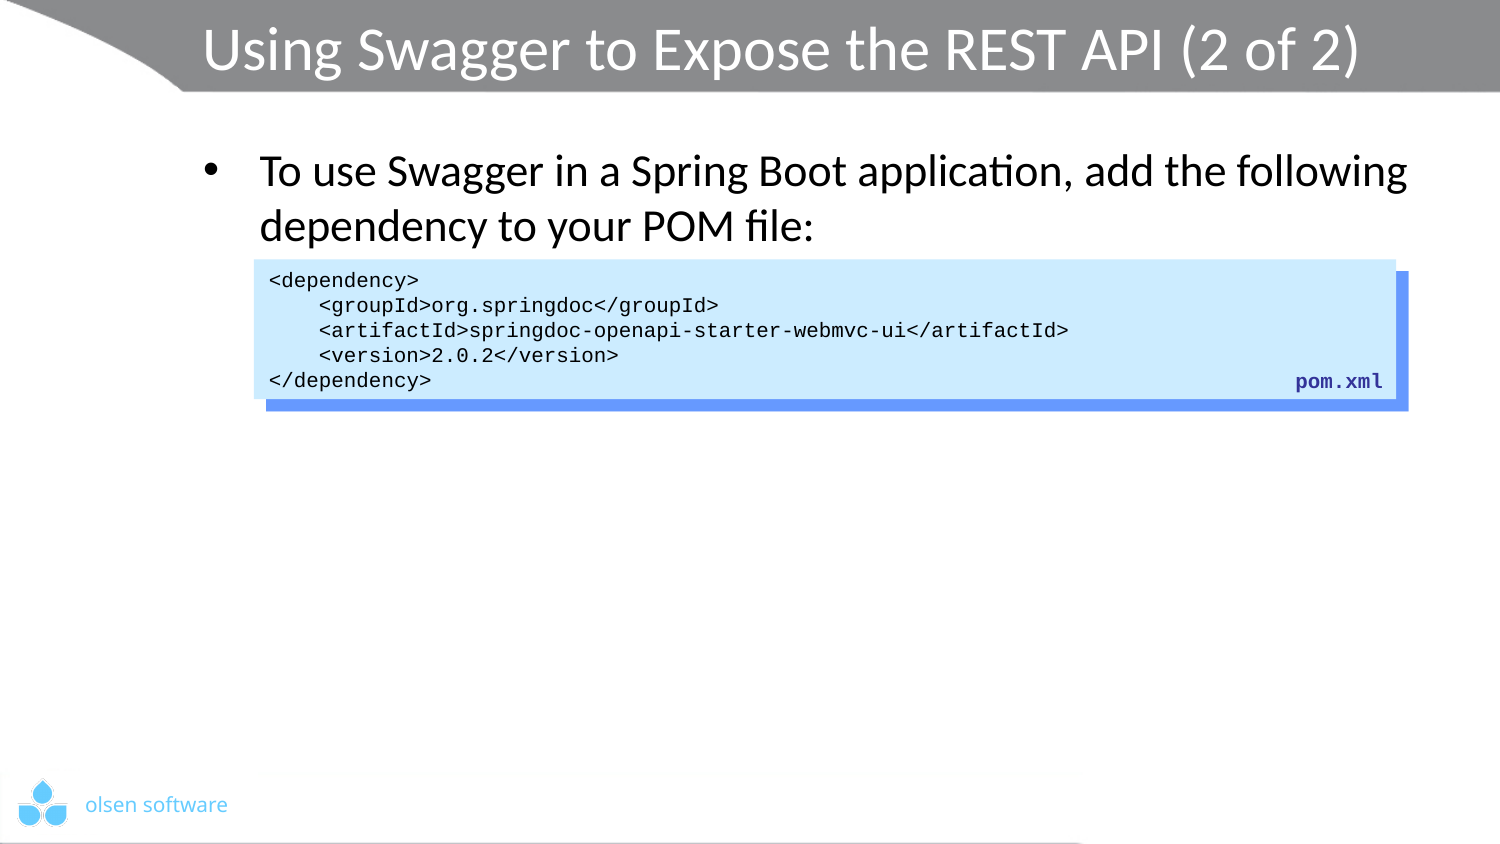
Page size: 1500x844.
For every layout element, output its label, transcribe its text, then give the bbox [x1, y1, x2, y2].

text_box <dependency> <groupId>org.springdoc</groupId> <artifactId>springdoc-openapi-starter-webmvc-ui</artifactId> <version>2.0.2</version> </dependency> [253, 259, 1397, 400]
text_box pom.xml [1280, 360, 1398, 400]
picture [0, 0, 1500, 844]
list To use Swagger in a Spring Boot application, add the following dependency to your POM file: [188, 133, 1425, 716]
title Using Swagger to Expose the REST API (2 of 2) [187, 0, 1426, 93]
